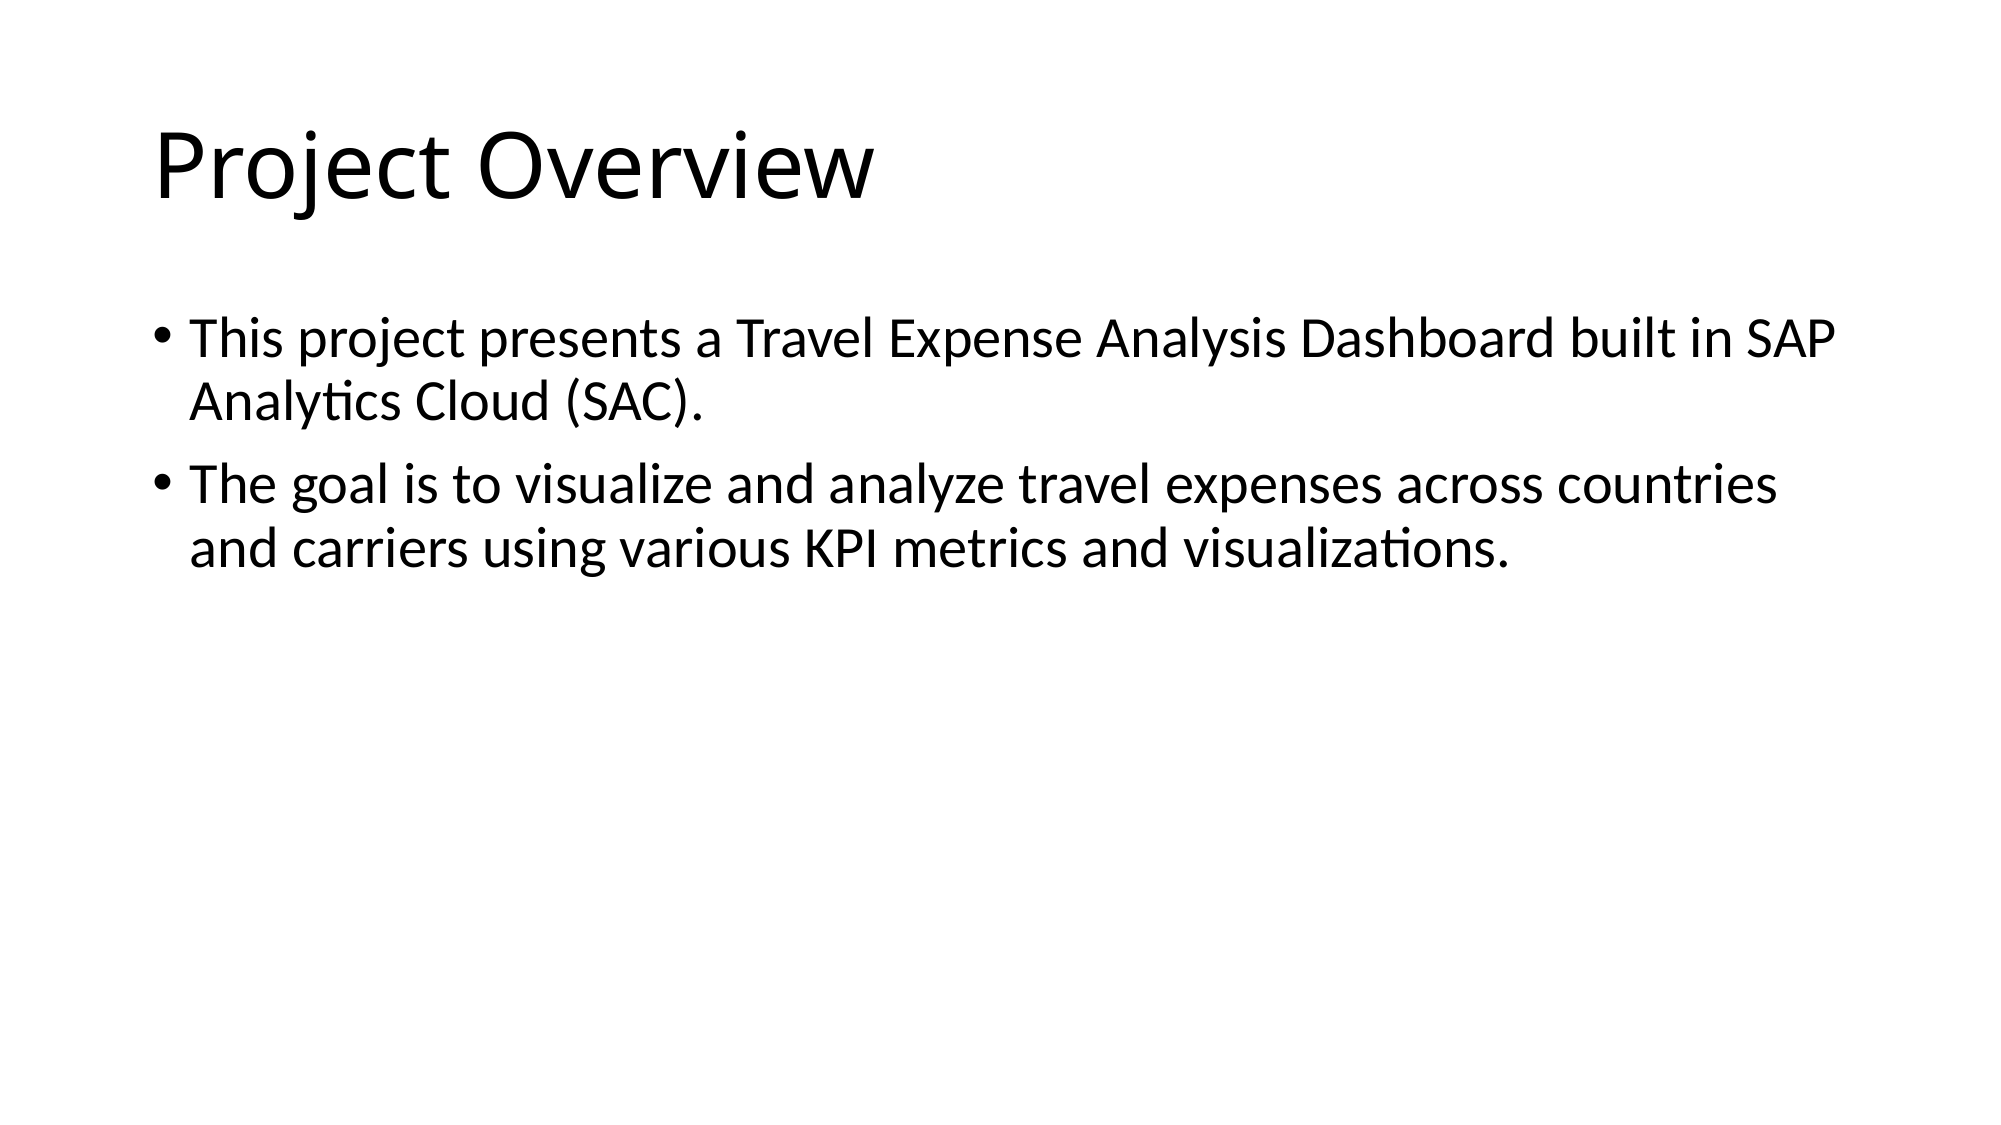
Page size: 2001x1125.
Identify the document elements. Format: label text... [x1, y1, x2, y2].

list This project presents a Travel Expense Analysis Dashboard built in SAP Analytics Cloud (SAC). The goal is to visualize and analyze travel expenses across countries and carriers using various KPI metrics and visualizations. [137, 299, 1863, 1014]
title Project Overview [137, 59, 1863, 278]
